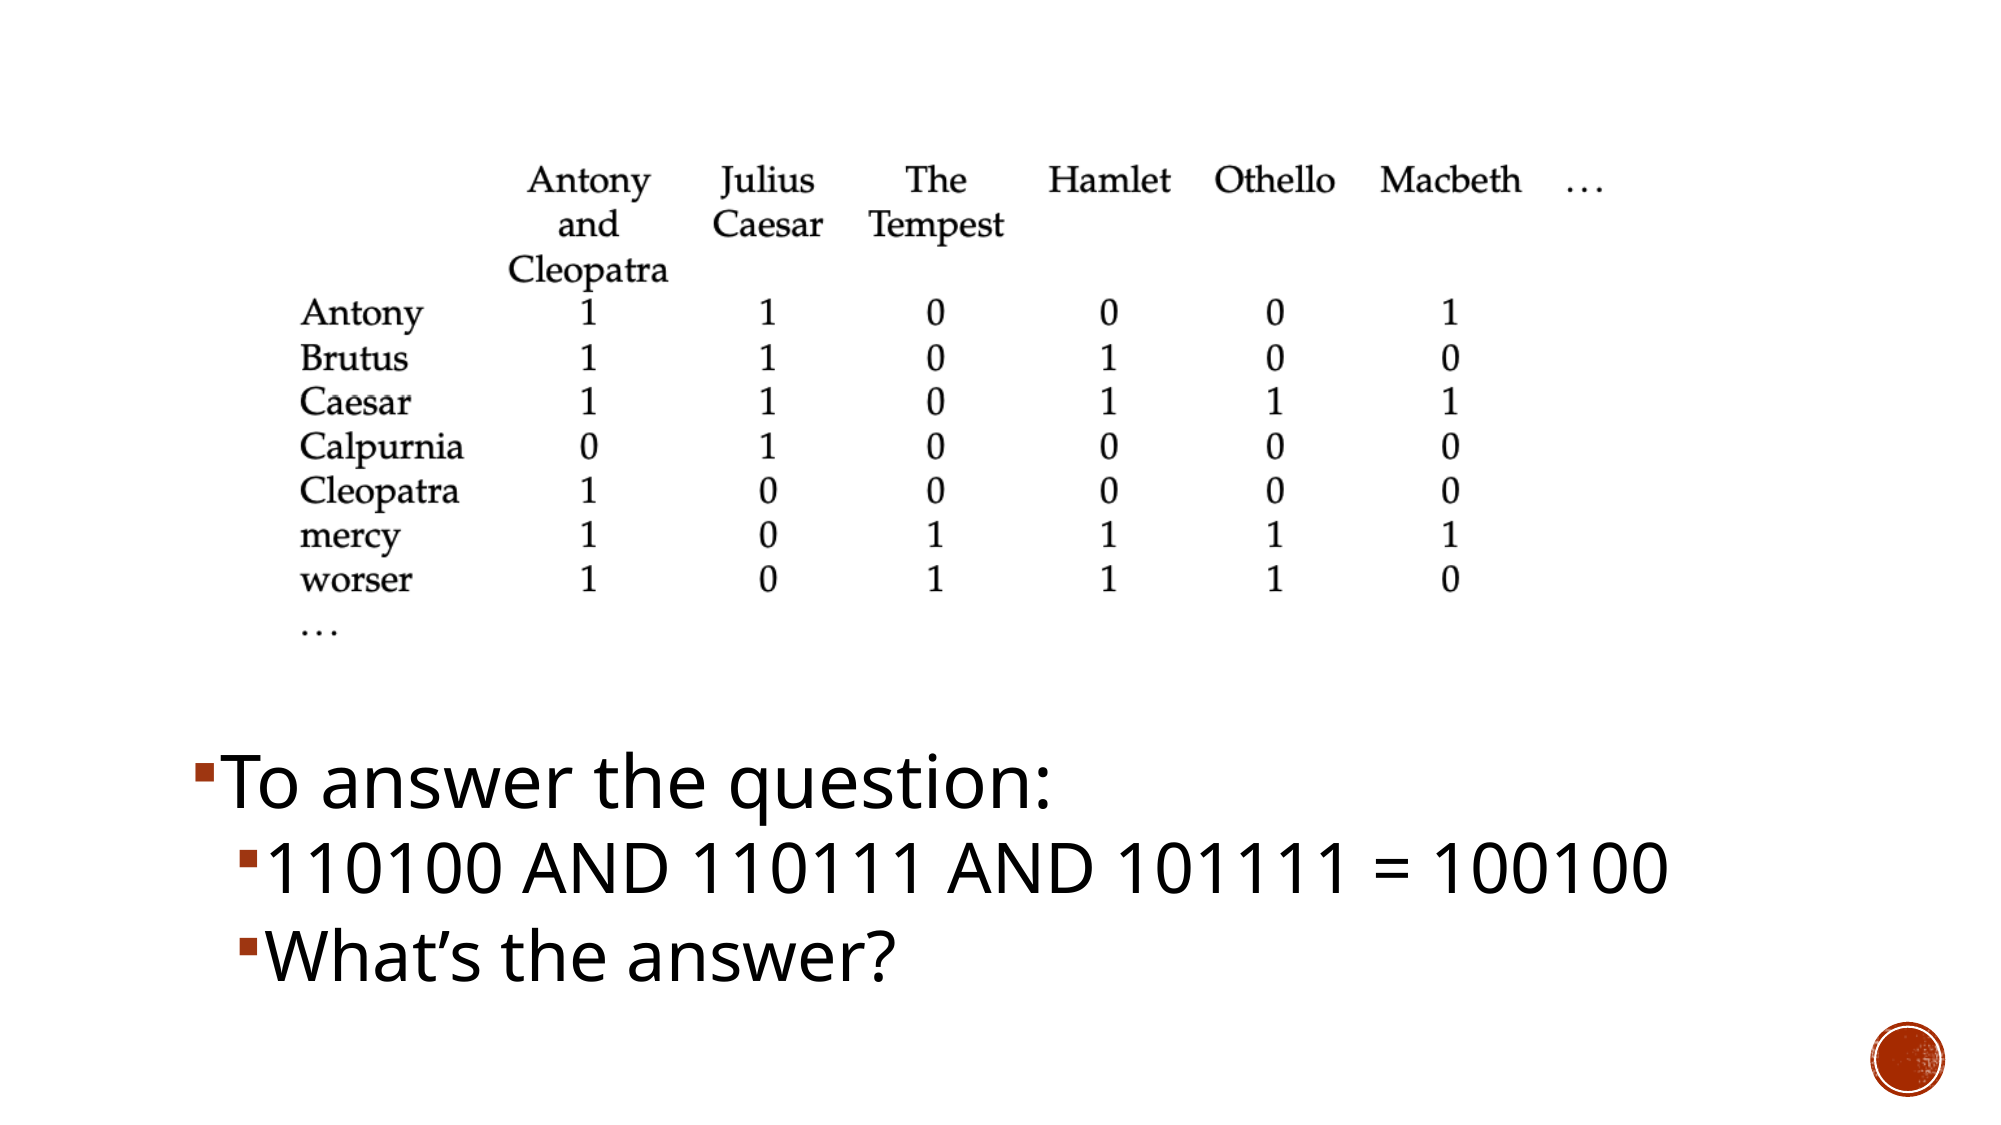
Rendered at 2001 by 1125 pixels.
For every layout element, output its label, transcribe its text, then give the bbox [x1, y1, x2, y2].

picture [267, 132, 1641, 668]
list To answer the question: 110100 AND 110111 AND 101111 = 100100 What’s the answer? [175, 99, 1826, 1013]
